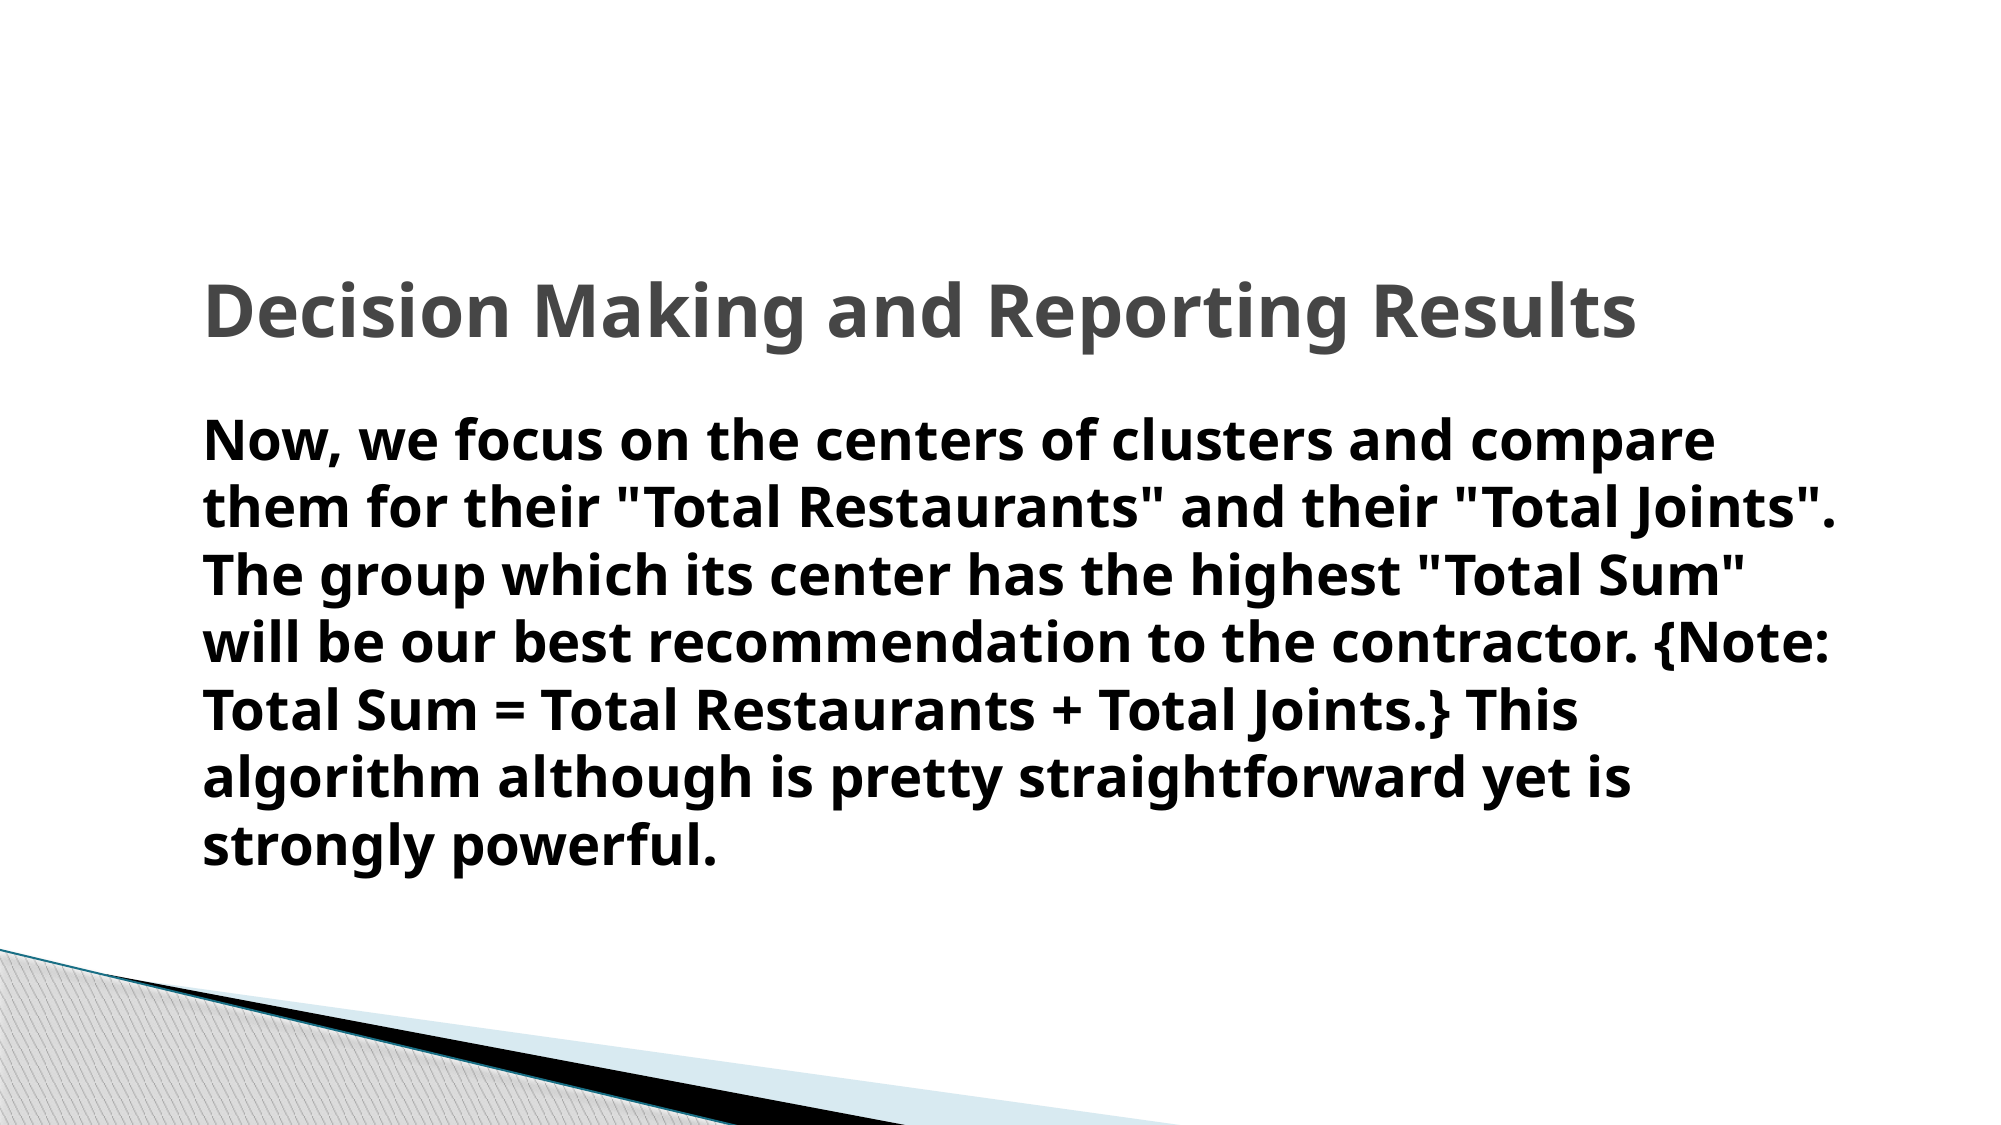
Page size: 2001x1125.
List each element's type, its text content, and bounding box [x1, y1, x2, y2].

title Decision Making and Reporting Results [187, 256, 1813, 361]
list Now, we focus on the centers of clusters and compare them for their "Total Restaurants" and their "Total Joints". The group which its center has the highest "Total Sum" will be our best recommendation to the contractor. {Note: Total Sum = Total Restaurants + Total Joints.} This algorithm although is pretty straightforward yet is strongly powerful. [187, 396, 1873, 1125]
